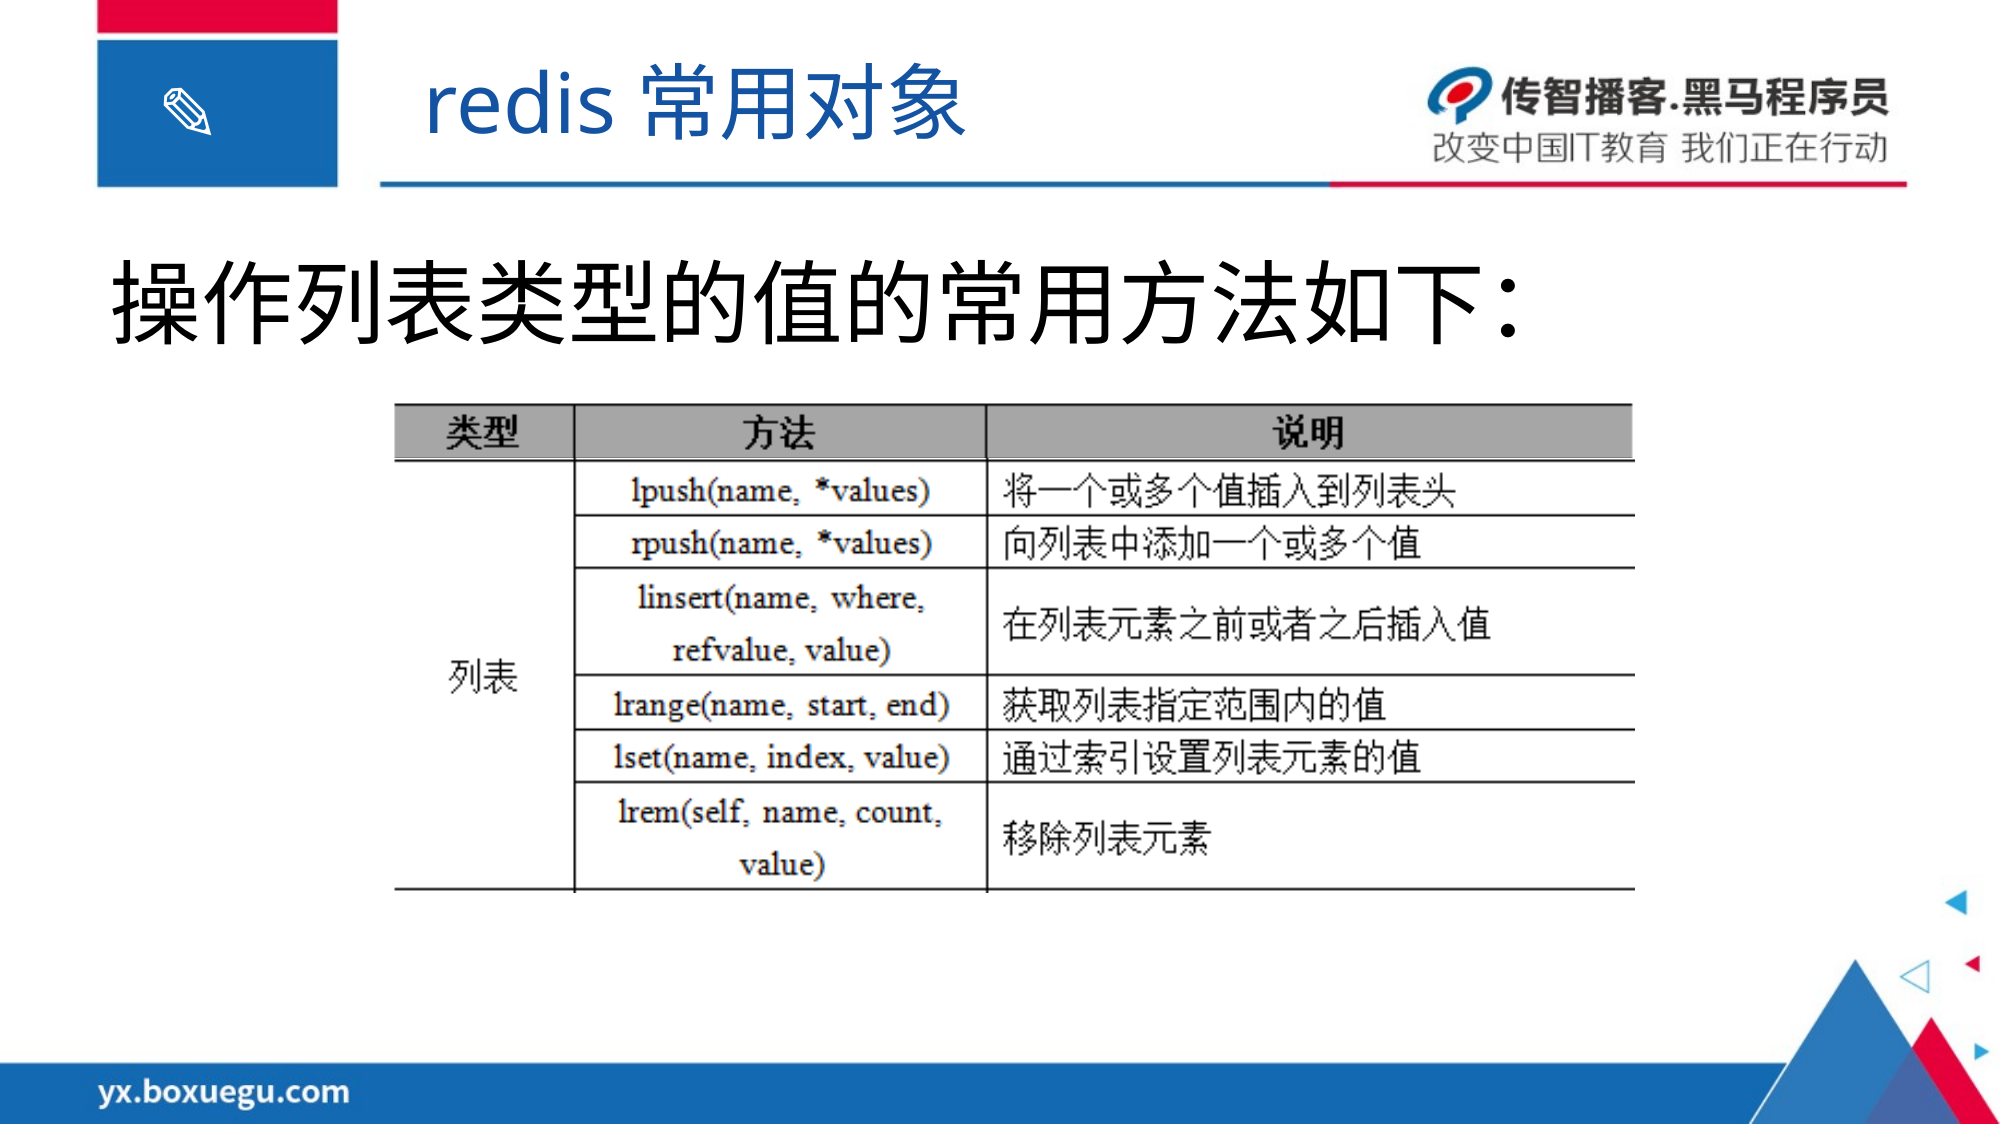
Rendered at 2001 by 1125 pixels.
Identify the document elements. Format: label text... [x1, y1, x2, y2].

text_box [393, 402, 1635, 893]
text_box redis常用对象 [409, 43, 1292, 158]
text_box 操作列表类型的值的常用方法如下： [94, 216, 1894, 364]
picture [0, 0, 2000, 1124]
